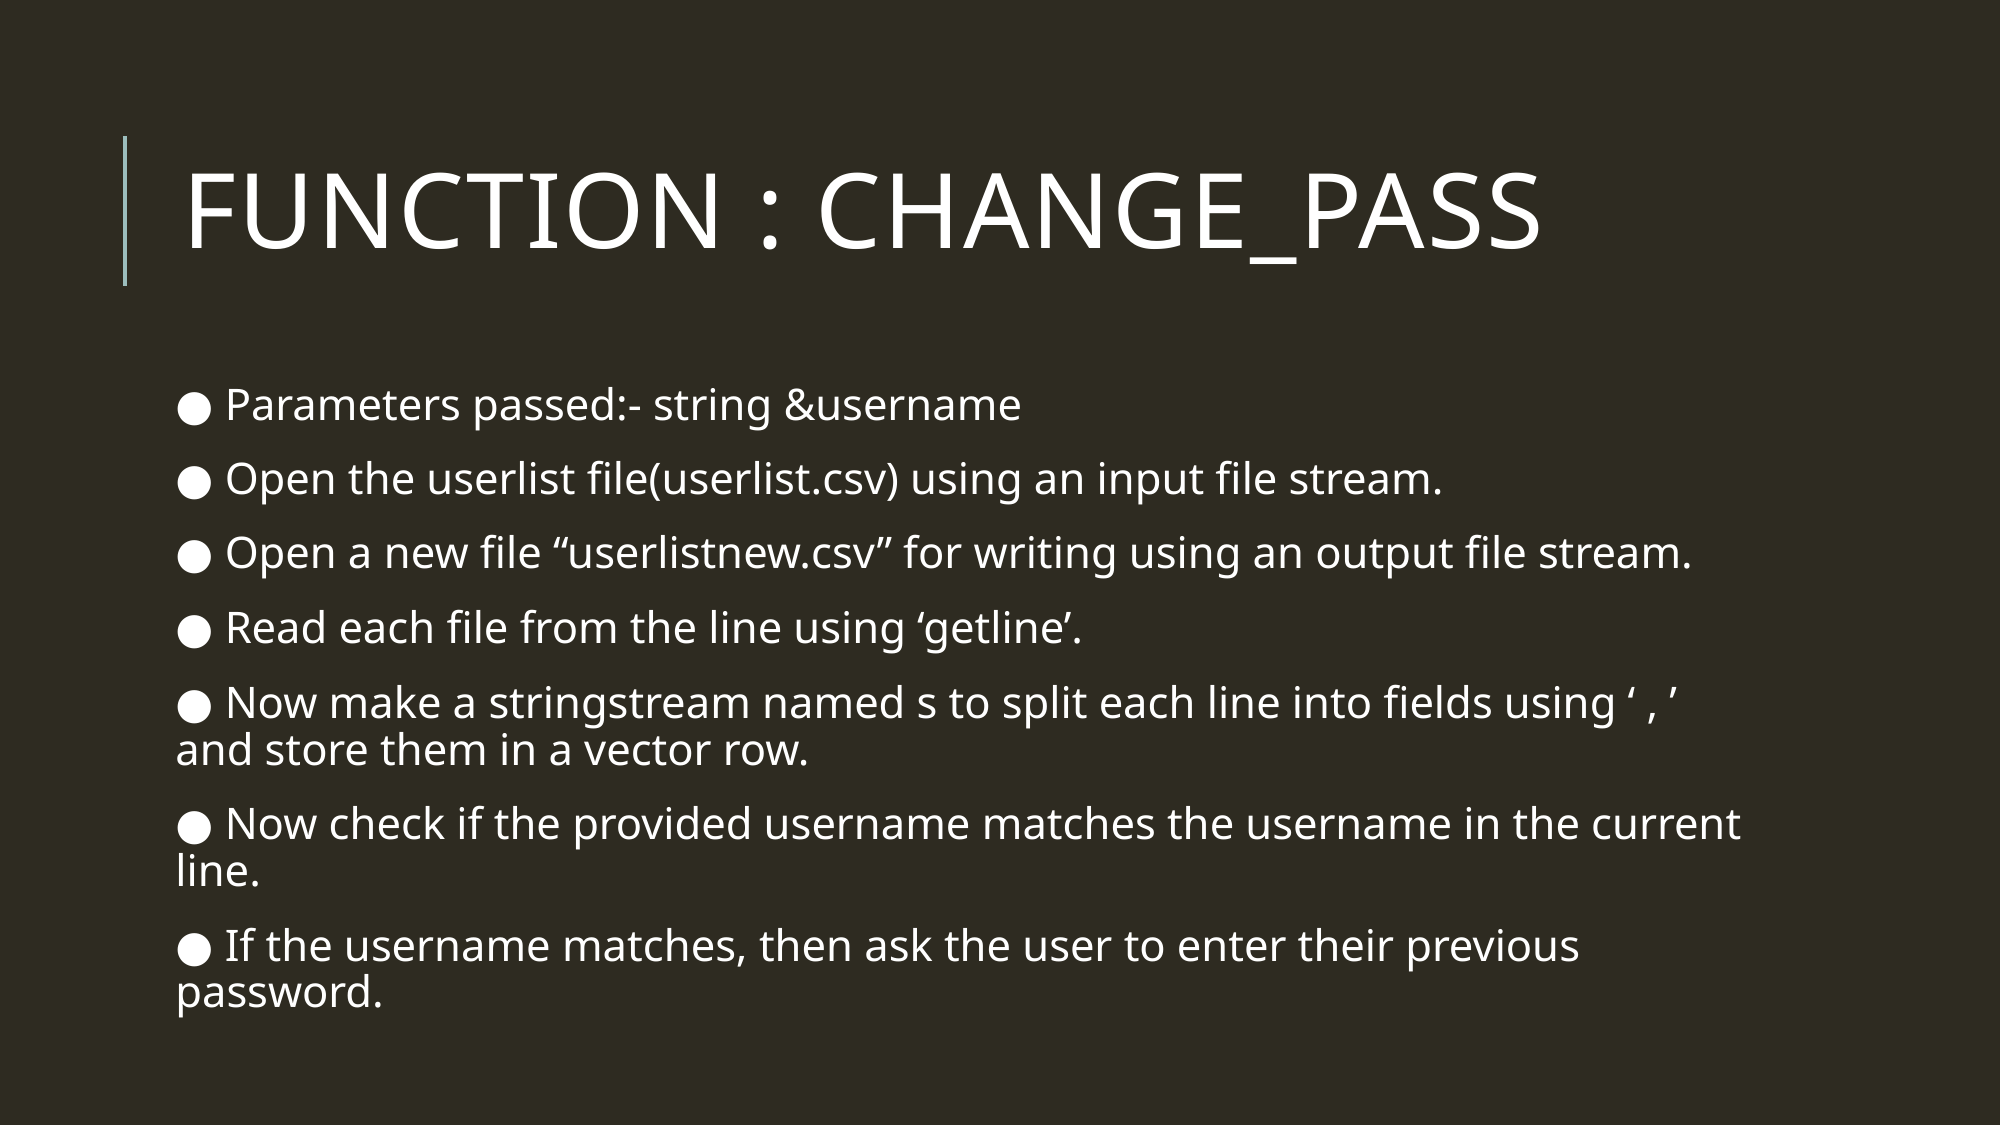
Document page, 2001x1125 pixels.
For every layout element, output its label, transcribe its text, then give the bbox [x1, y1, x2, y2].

title Function : change_pass [168, 96, 1763, 342]
list ● Parameters passed:- string &username ● Open the userlist file(userlist.csv) using an input file stream. ● Open a new file “userlistnew.csv” for writing using an output file stream. ● Read each file from the line using ‘getline’. ● Now make a stringstream named s to split each line into fields using ‘ , ’ and store them in a vector row. ● Now check if the provided username matches the username in the current line. ● If the username matches, then ask the user to enter their previous password. [168, 375, 1763, 1035]
